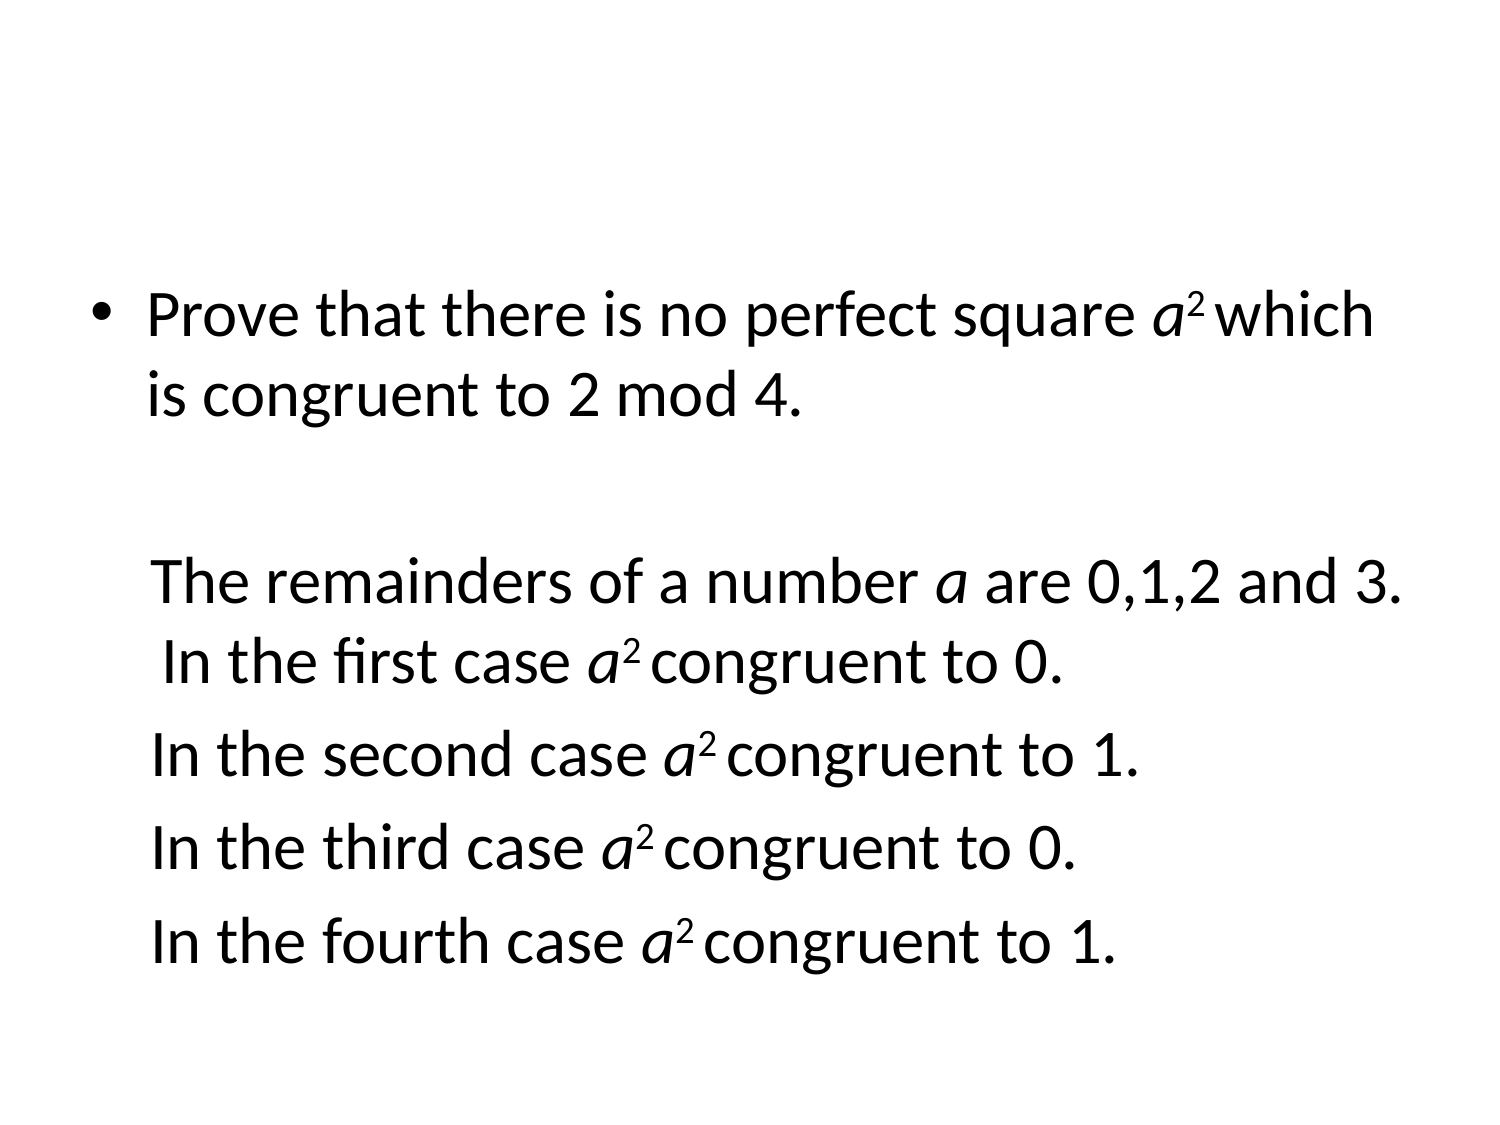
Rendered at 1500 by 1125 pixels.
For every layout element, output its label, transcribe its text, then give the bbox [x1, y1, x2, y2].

list Prove that there is no perfect square a2 which is congruent to 2 mod 4. The remainders of a number a are 0,1,2 and 3. In the first case a2 congruent to 0. In the second case a2 congruent to 1. In the third case a2 congruent to 0. In the fourth case a2 congruent to 1. [75, 262, 1425, 1005]
